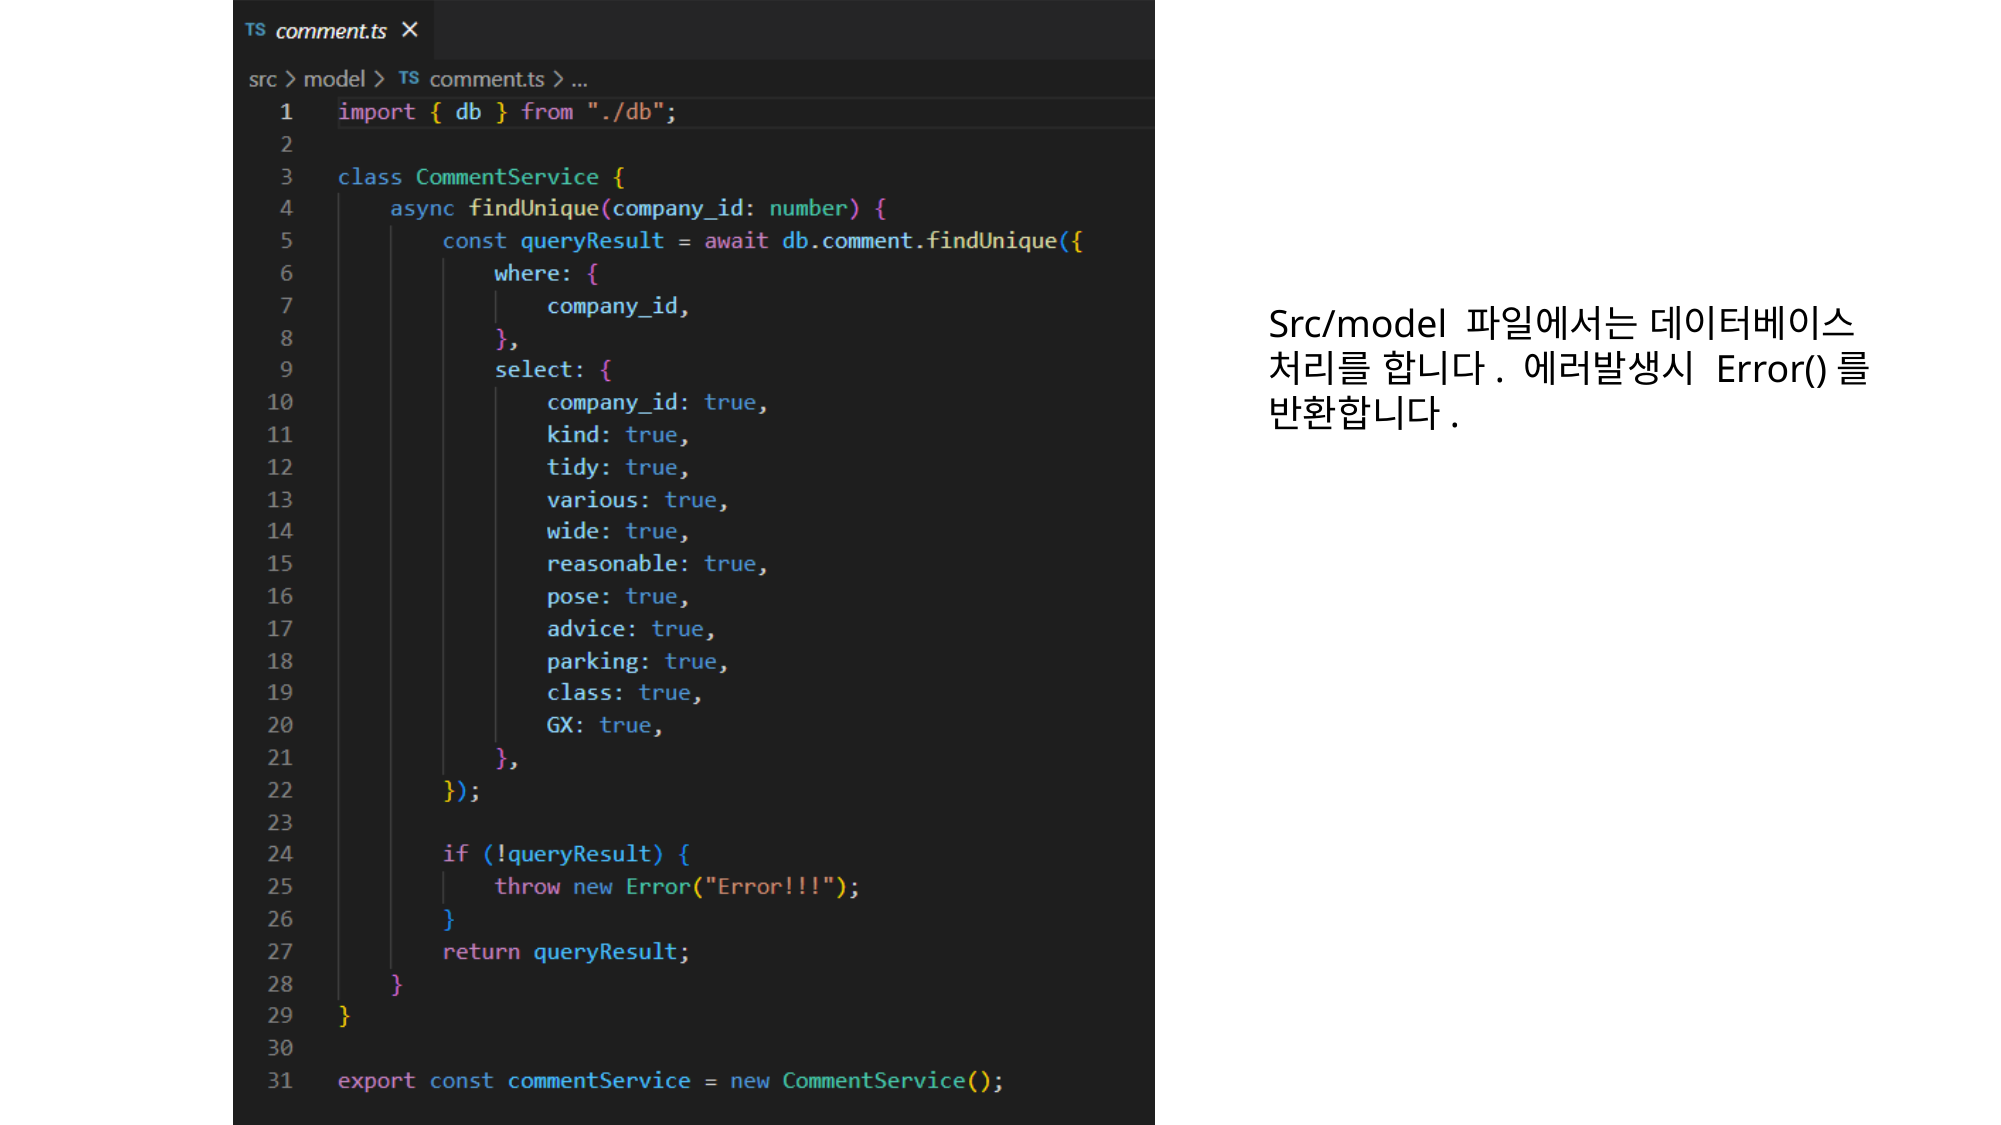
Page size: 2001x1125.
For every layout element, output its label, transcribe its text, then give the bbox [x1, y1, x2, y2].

picture [233, 0, 1155, 1125]
text_box Src/model 파일에서는 데이터베이스 처리를 합니다. 에러발생시 Error()를 반환합니다. [1253, 292, 1892, 443]
